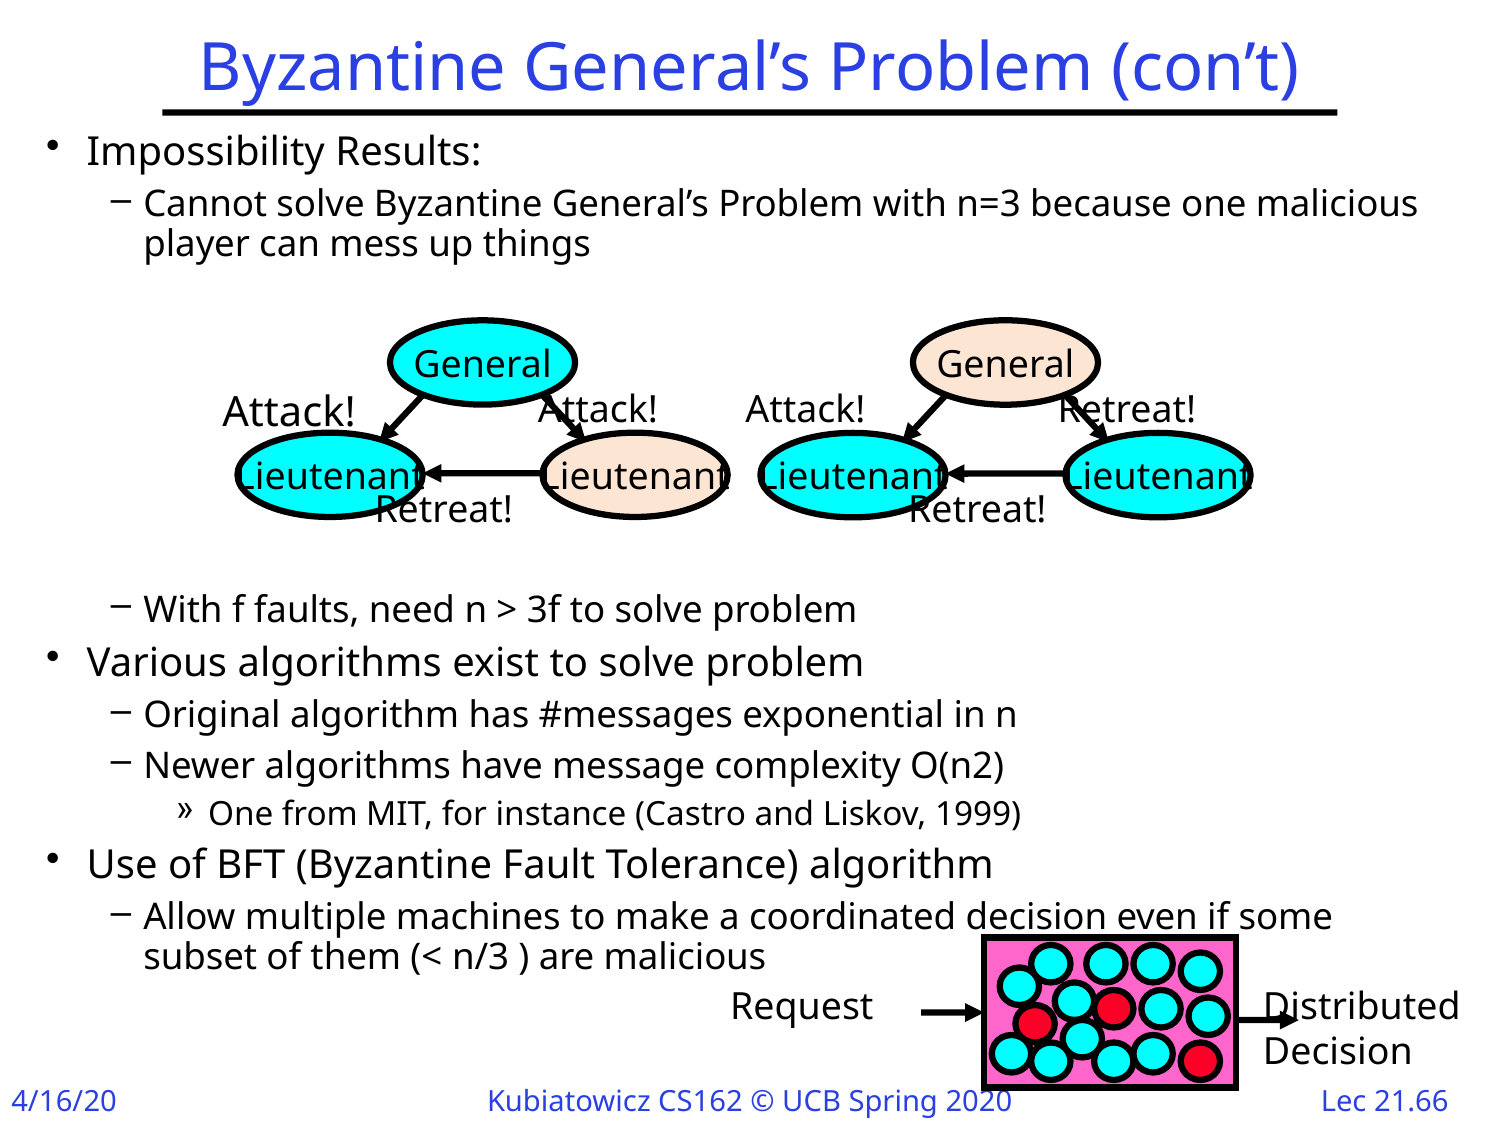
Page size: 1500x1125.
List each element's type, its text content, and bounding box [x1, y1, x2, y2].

title Byzantine General’s Problem (con’t) [162, 24, 1338, 113]
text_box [762, 937, 1500, 1088]
list Impossibility Results: Cannot solve Byzantine General’s Problem with n=3 because one malicious player can mess up things With f faults, need n > 3f to solve problem Various algorithms exist to solve problem Original algorithm has #messages exponential in n Newer algorithms have message complexity O(n2) One from MIT, for instance (Castro and Liskov, 1999) Use of BFT (Byzantine Fault Tolerance) algorithm Allow multiple machines to make a coordinated decision even if some subset of them (< n/3 ) are malicious [31, 123, 1469, 986]
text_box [237, 319, 1251, 538]
